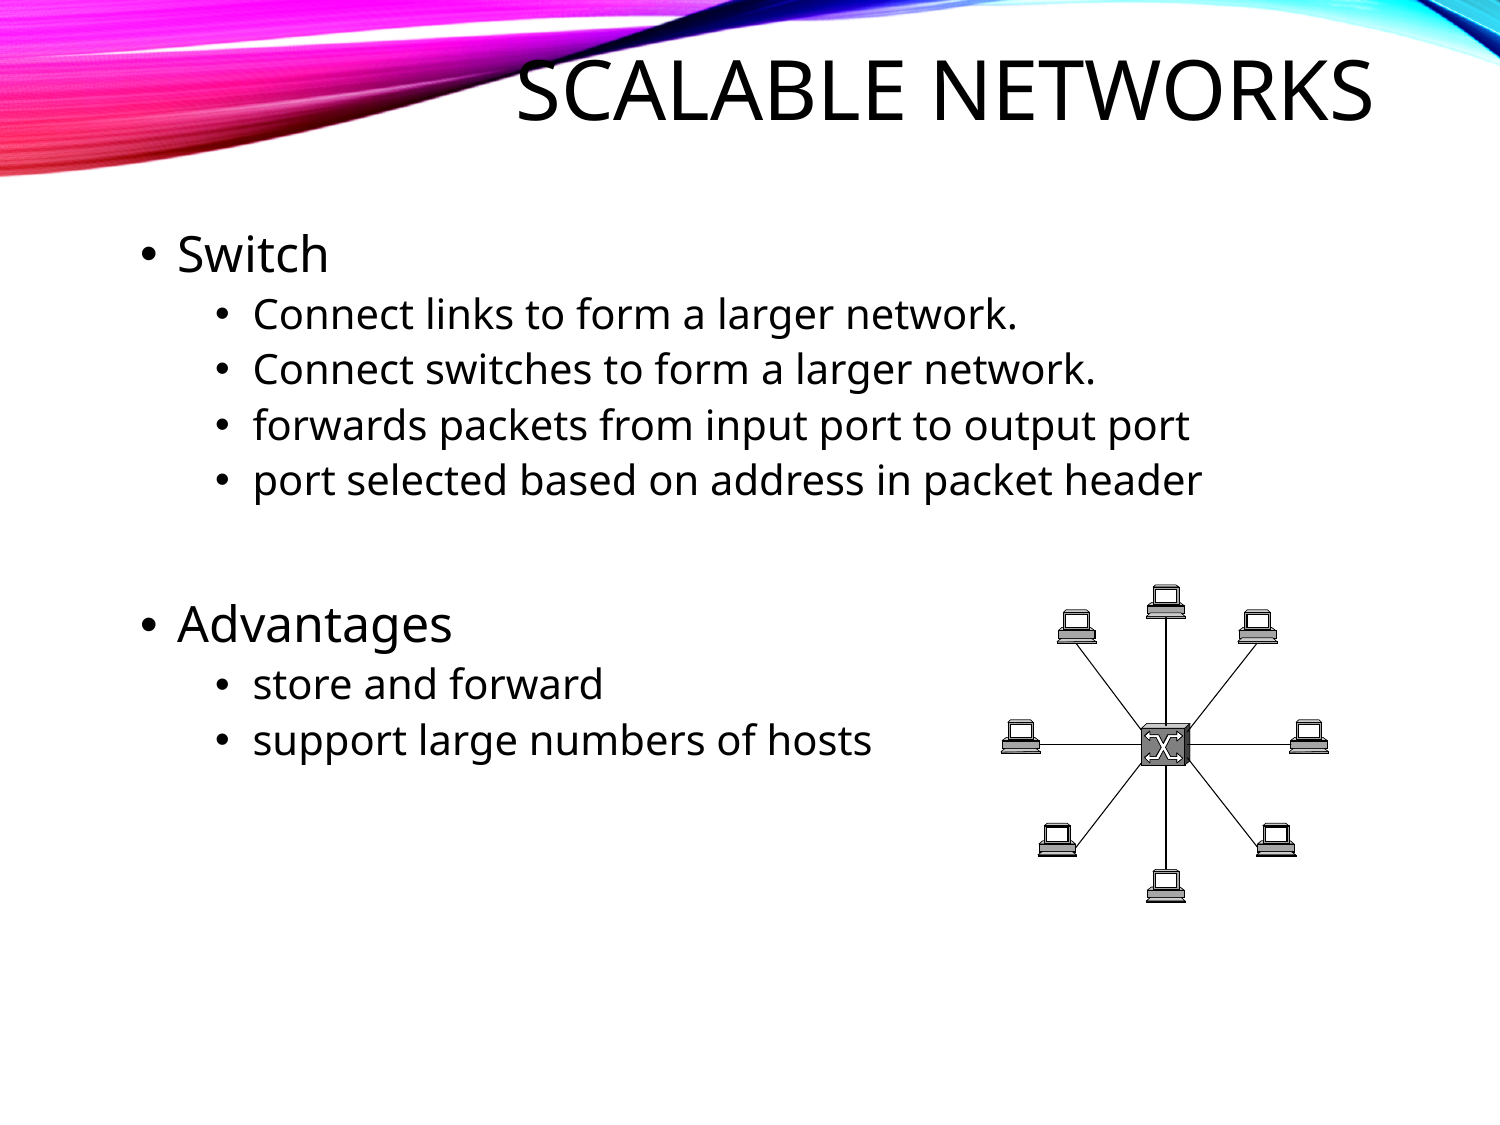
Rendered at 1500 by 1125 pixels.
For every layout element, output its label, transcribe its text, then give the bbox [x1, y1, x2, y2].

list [999, 583, 1330, 904]
picture [0, 0, 1500, 178]
title Scalable Networks [66, 37, 1413, 150]
list Switch Connect links to form a larger network. Connect switches to form a larger network. forwards packets from input port to output port port selected based on address in packet header Advantages store and forward support large numbers of hosts [125, 221, 1388, 1063]
